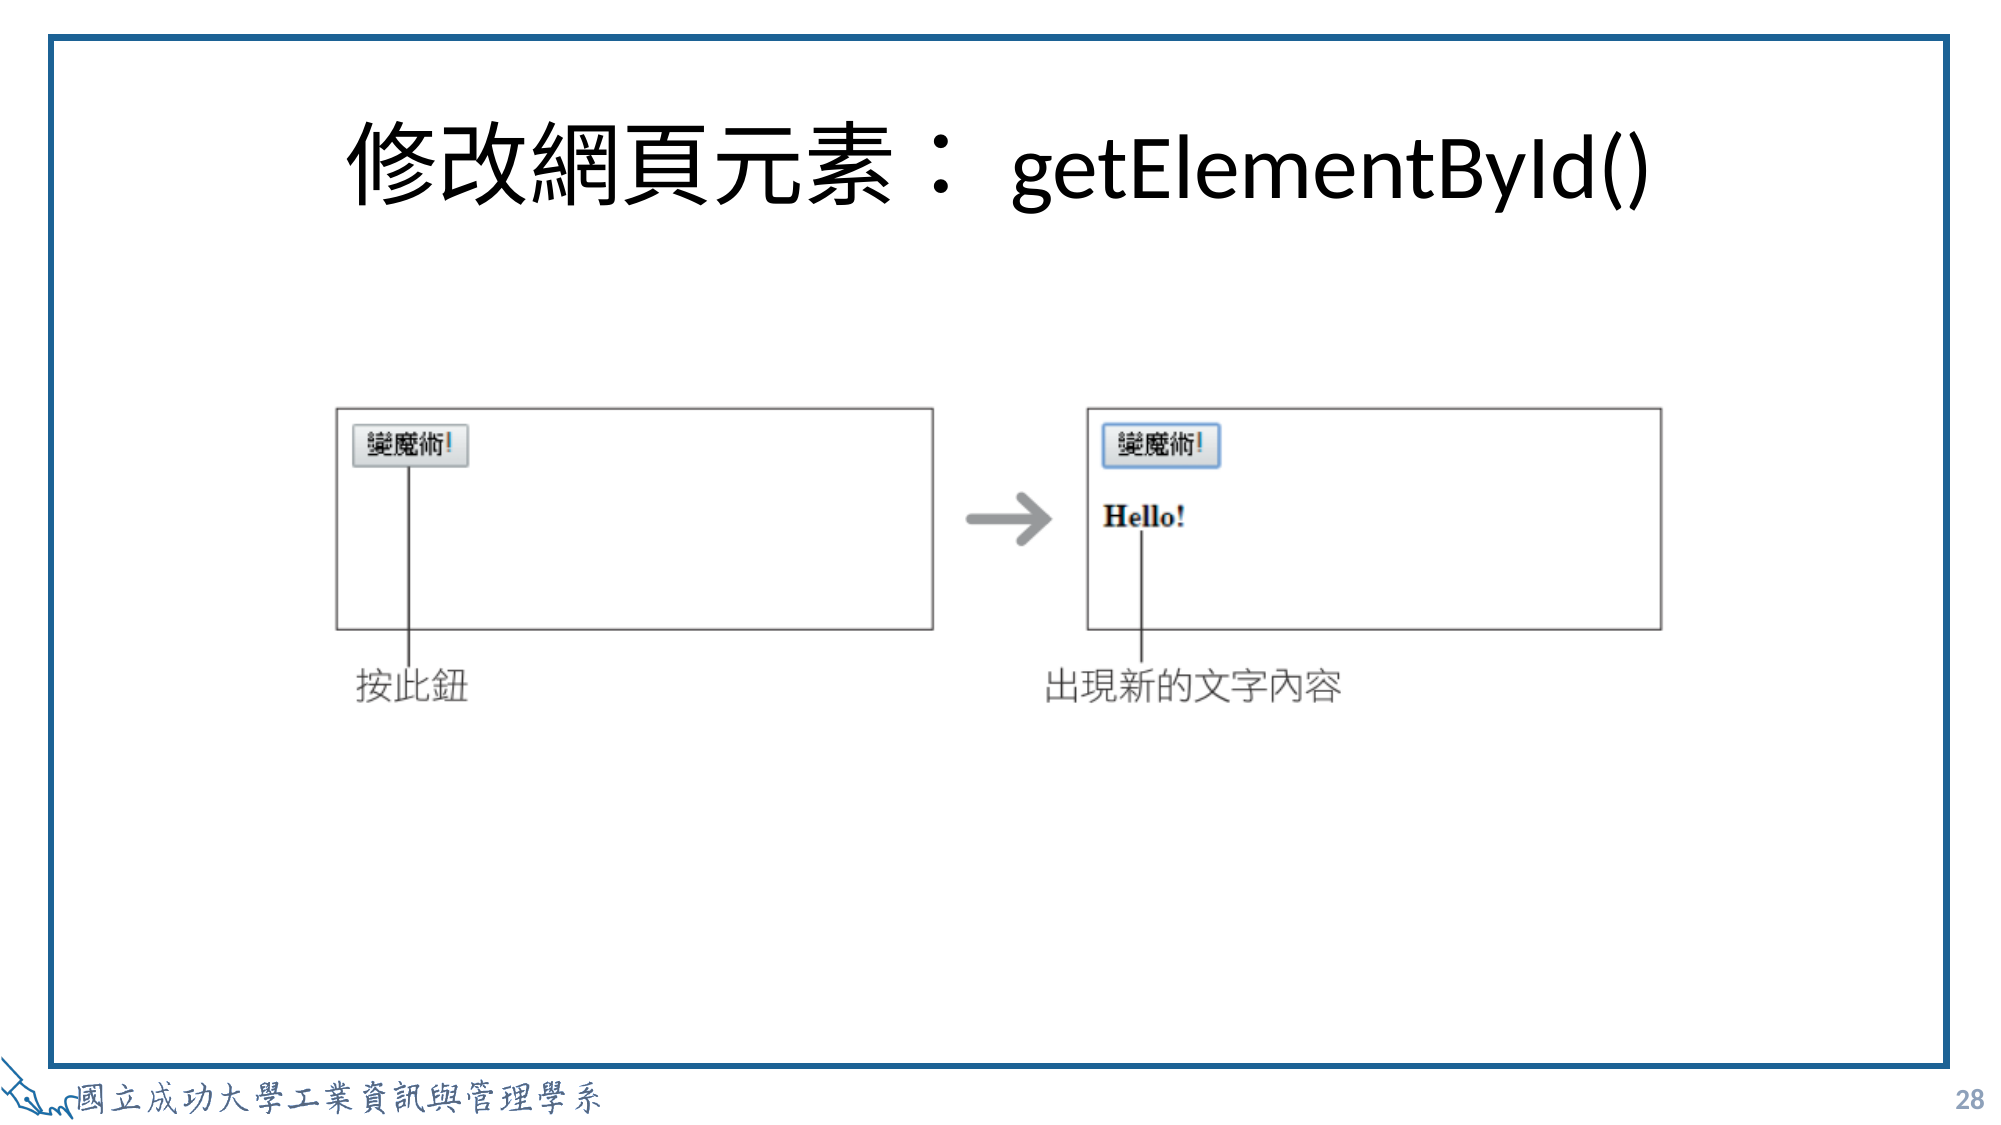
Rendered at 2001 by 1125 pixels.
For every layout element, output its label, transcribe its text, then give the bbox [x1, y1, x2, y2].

picture [0, 1049, 80, 1125]
title 修改網頁元素：getElementById() [137, 59, 1863, 278]
picture [329, 396, 1671, 729]
slide_number 28 [1550, 1067, 2000, 1125]
